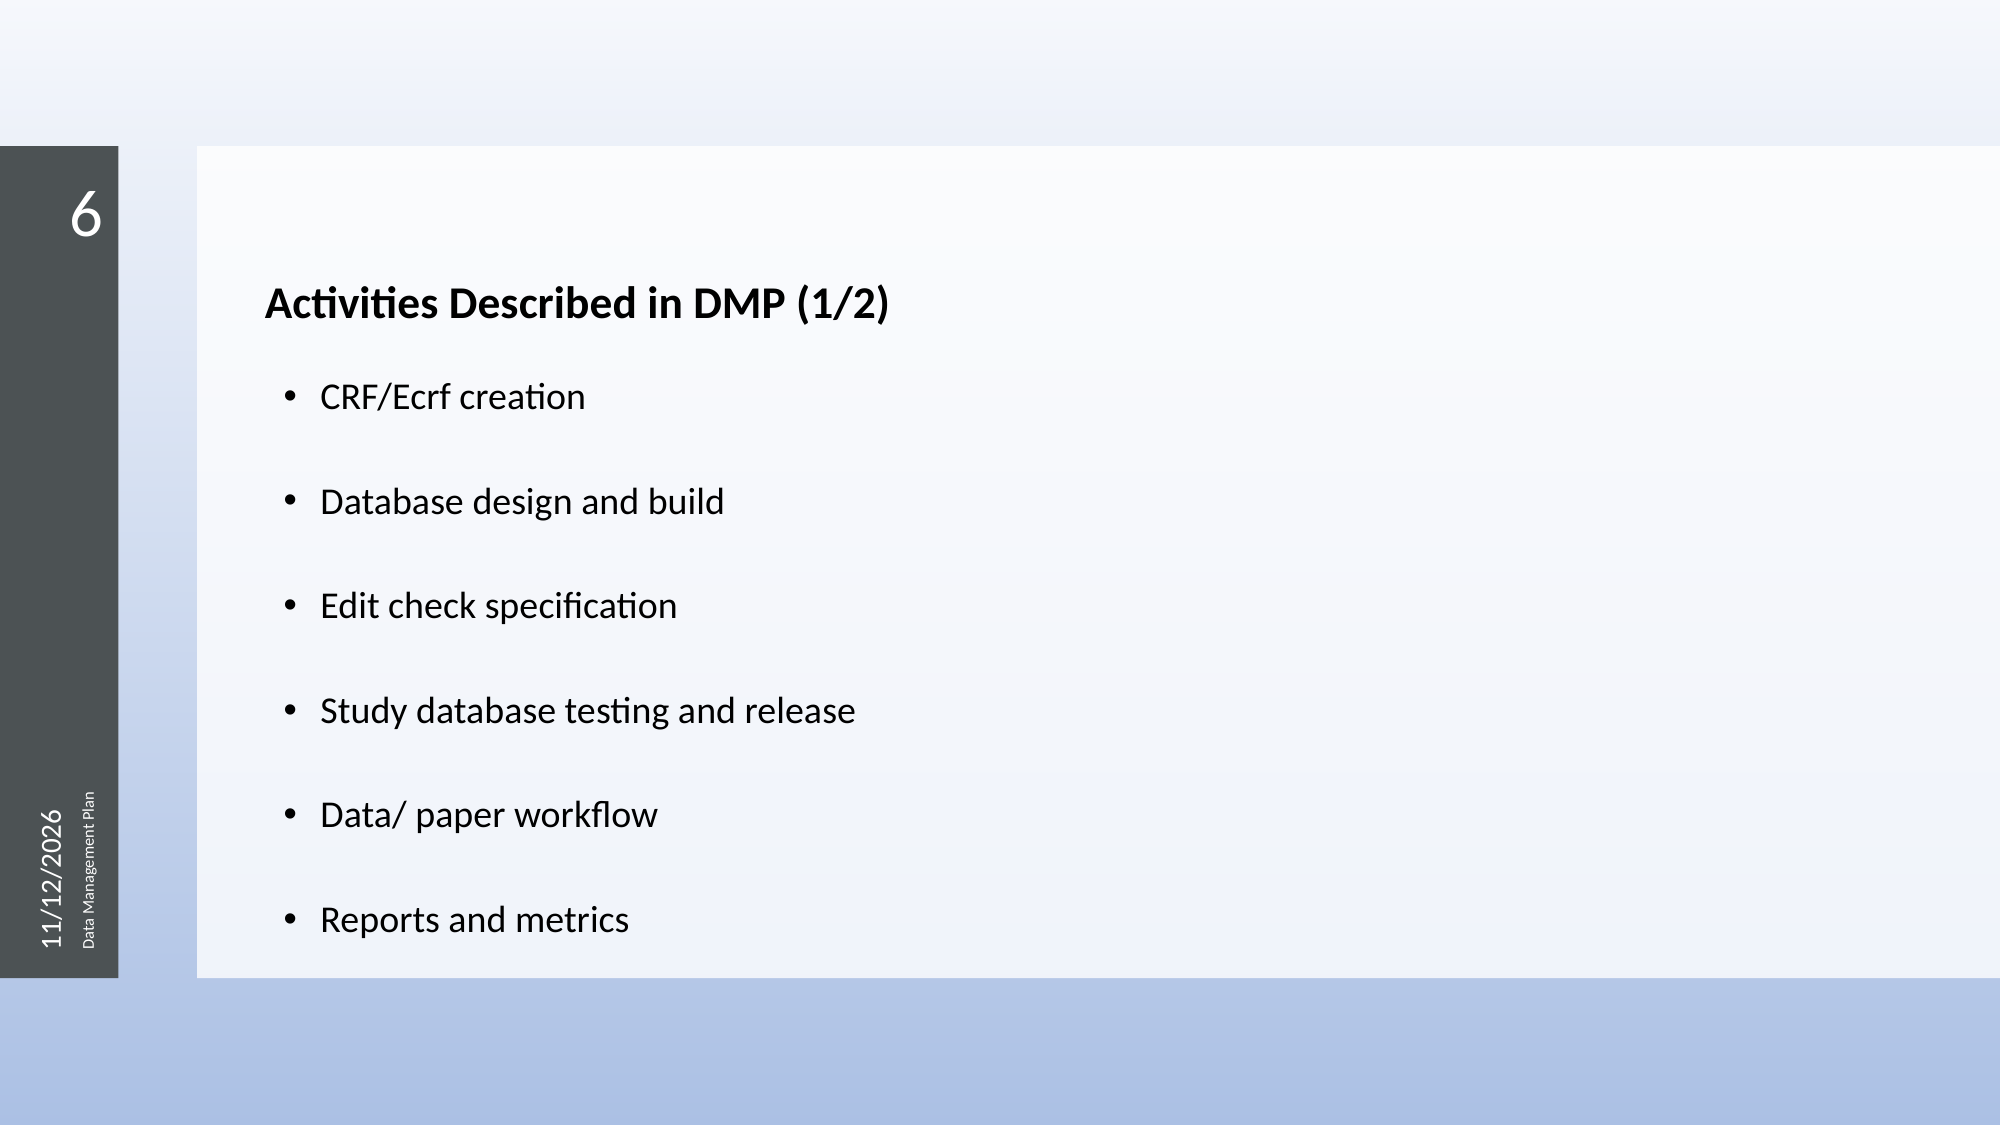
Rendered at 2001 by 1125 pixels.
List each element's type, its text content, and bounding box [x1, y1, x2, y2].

footer Data Management Plan [71, 271, 105, 965]
text_box [196, 145, 2000, 979]
text_box [0, 260, 119, 979]
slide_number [15, 272, 75, 966]
text_box [0, 145, 119, 160]
text_box Activities Described in DMP (1/2) CRF/Ecrf creation Database design and build Edit check specification Study database testing and release Data/ paper workflow Reports and metrics [249, 271, 1803, 952]
text_box [0, 0, 2000, 1125]
slide_number 6 [0, 160, 119, 260]
